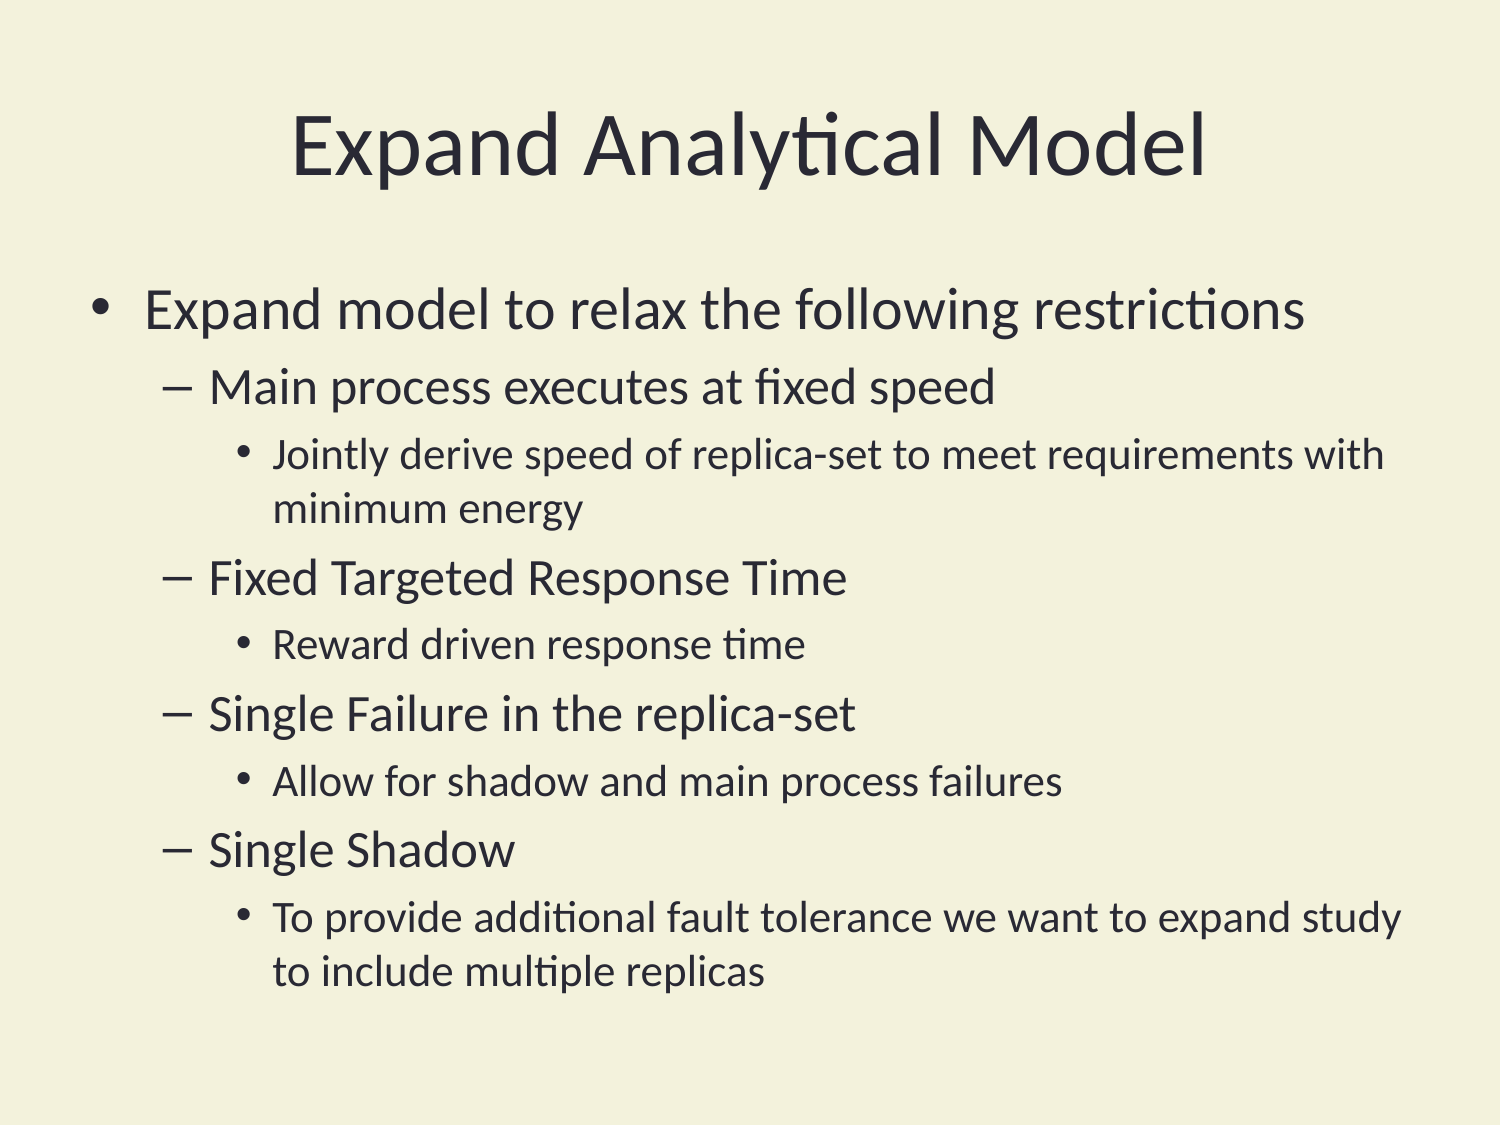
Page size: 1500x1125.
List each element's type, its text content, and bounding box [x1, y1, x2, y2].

list Expand model to relax the following restrictions Main process executes at fixed speed Jointly derive speed of replica-set to meet requirements with minimum energy Fixed Targeted Response Time Reward driven response time Single Failure in the replica-set Allow for shadow and main process failures Single Shadow To provide additional fault tolerance we want to expand study to include multiple replicas [75, 262, 1425, 1005]
title Expand Analytical Model [75, 45, 1425, 233]
